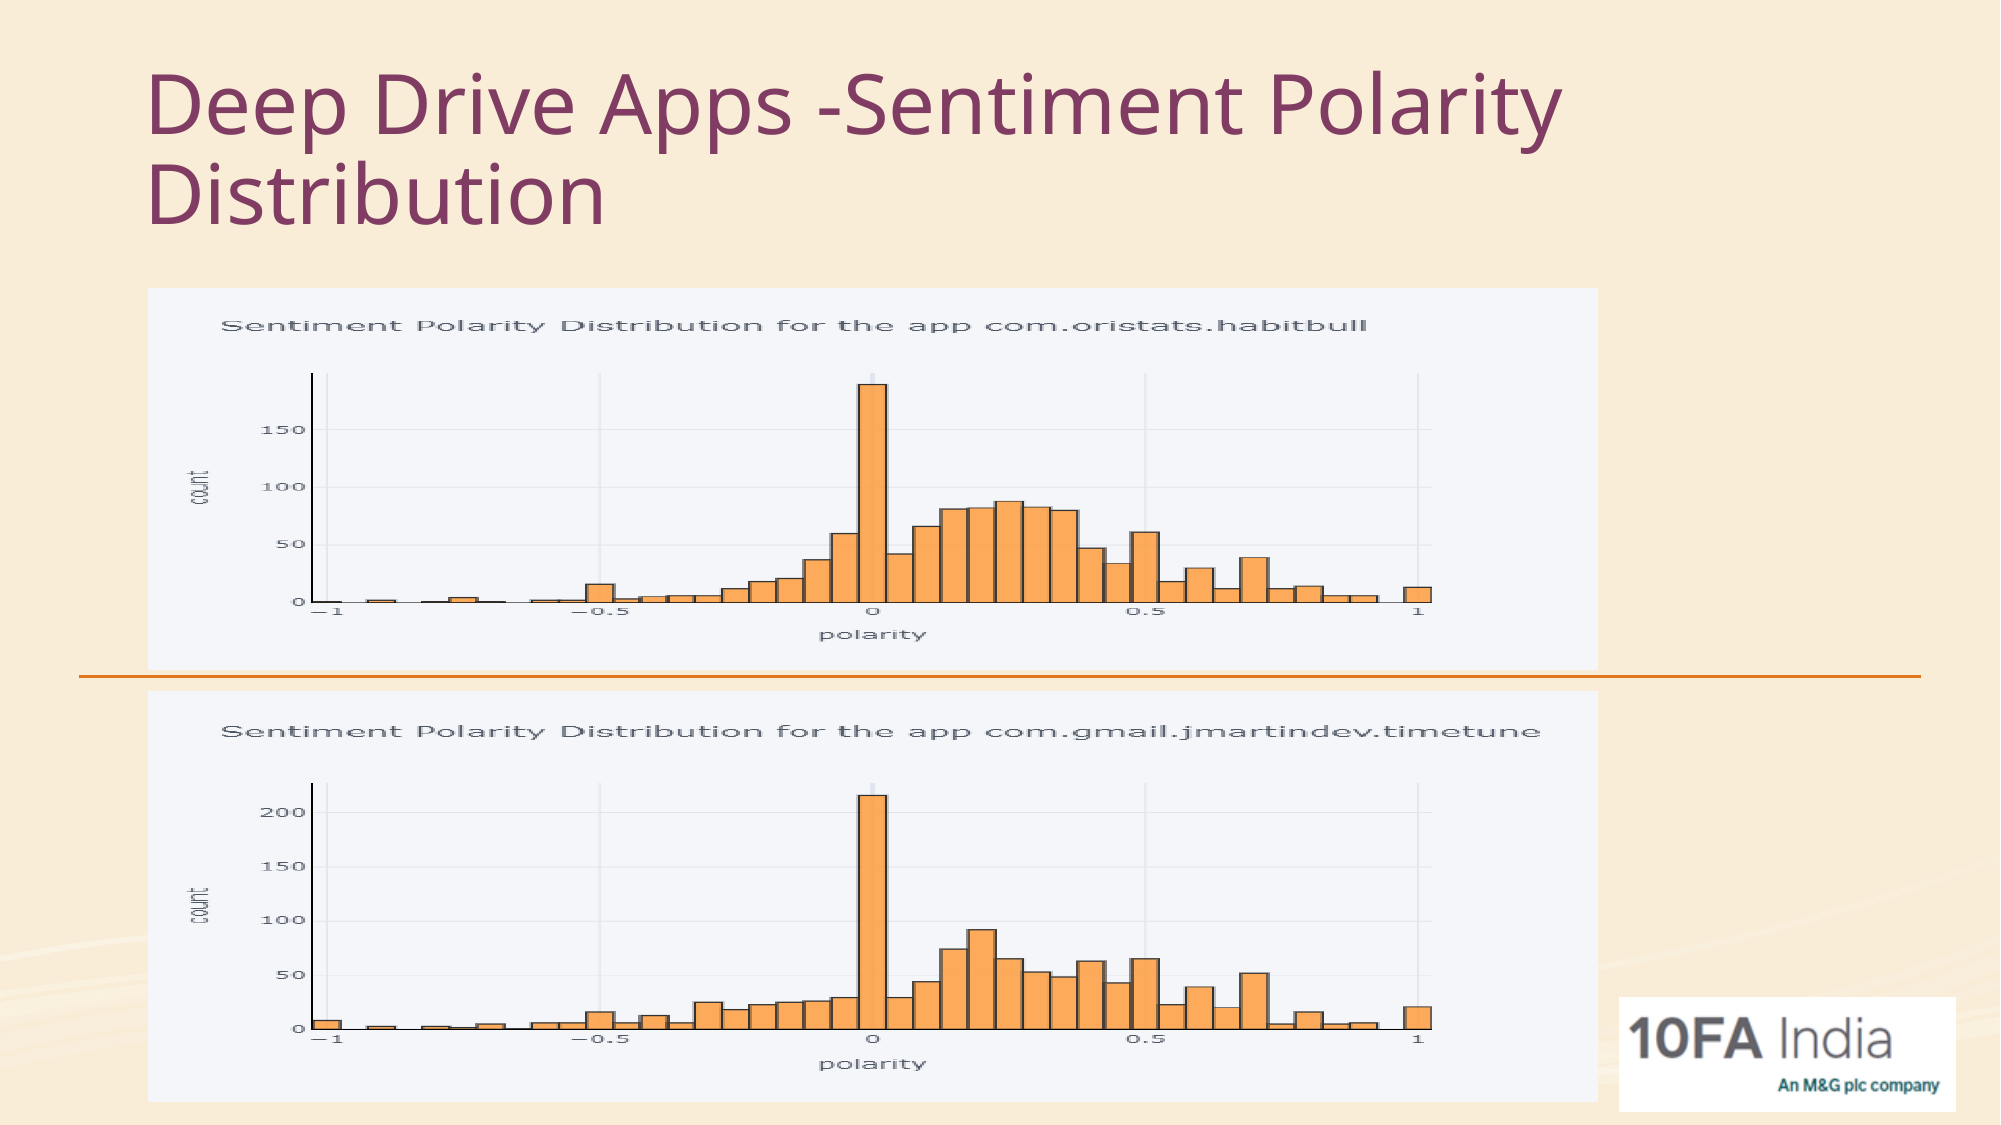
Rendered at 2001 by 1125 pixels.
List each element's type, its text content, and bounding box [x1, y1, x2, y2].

picture [1619, 997, 1956, 1113]
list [148, 691, 1598, 1102]
picture [148, 288, 1598, 670]
title Deep Drive Apps -Sentiment Polarity Distribution [129, 50, 1934, 250]
